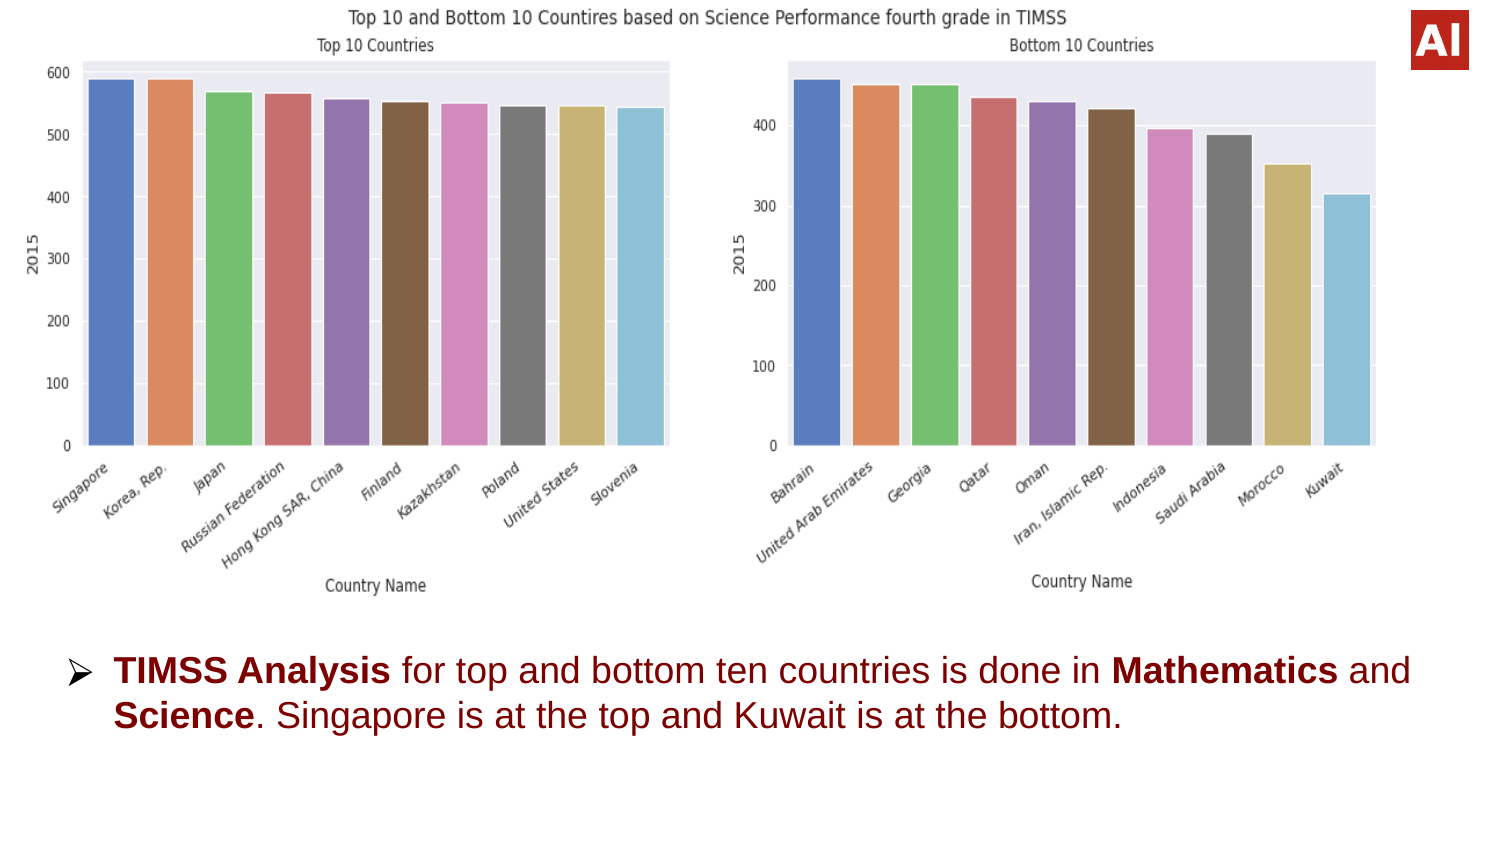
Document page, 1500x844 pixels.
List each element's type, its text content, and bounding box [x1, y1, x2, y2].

picture [18, 0, 1383, 606]
picture [1411, 10, 1469, 70]
text_box TIMSS Analysis for top and bottom ten countries is done in Mathematics and Science. Singapore is at the top and Kuwait is at the bottom. [51, 638, 1428, 744]
title [51, 83, 1449, 705]
